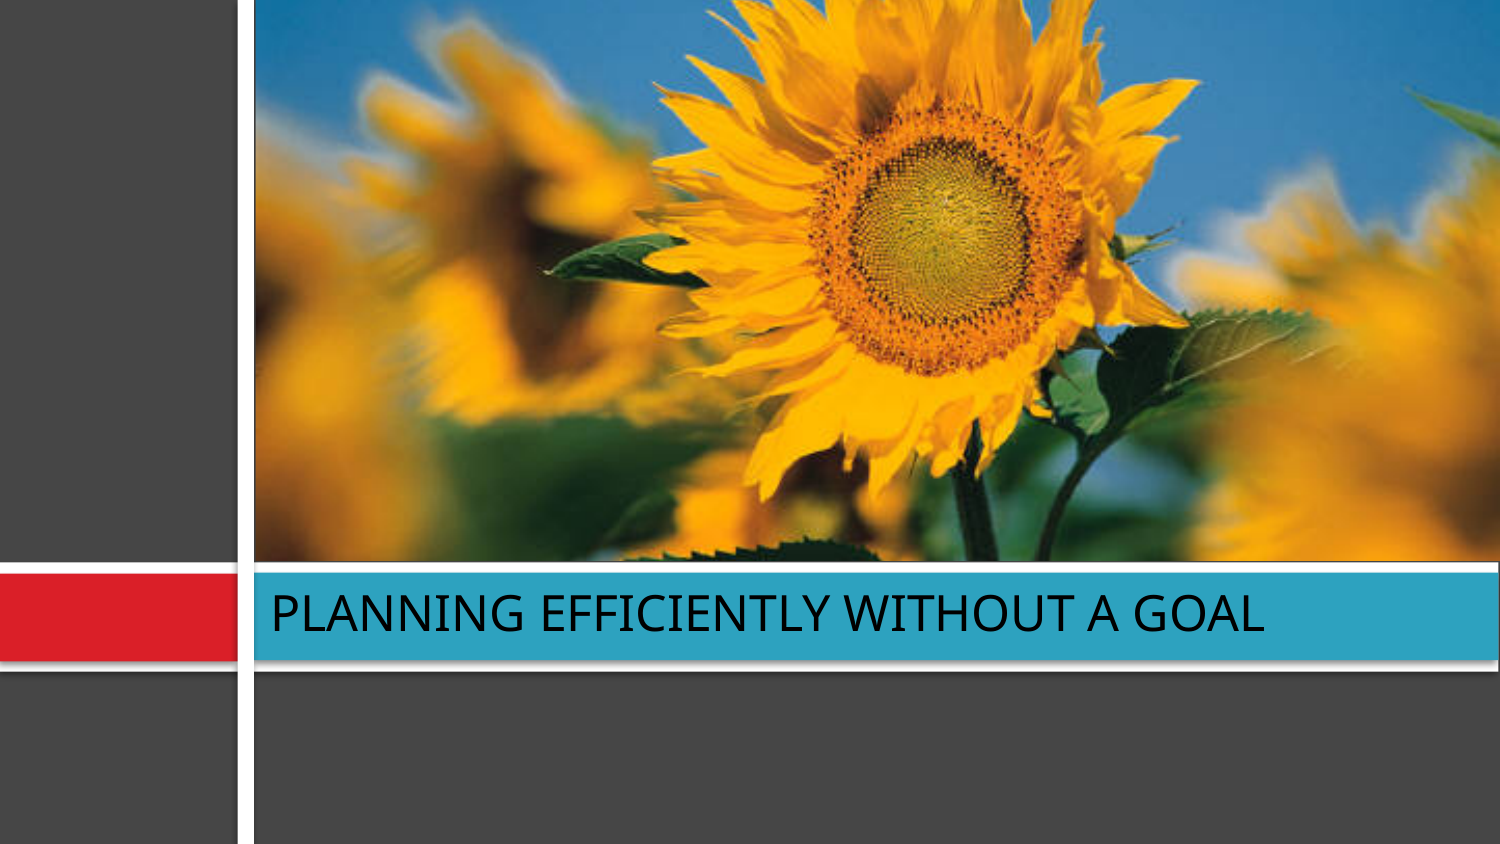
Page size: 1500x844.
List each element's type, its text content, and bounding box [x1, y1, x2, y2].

title PLANNING EFFICIENTLY WITHOUT A GOAL [255, 570, 1456, 713]
picture [255, 0, 1500, 562]
